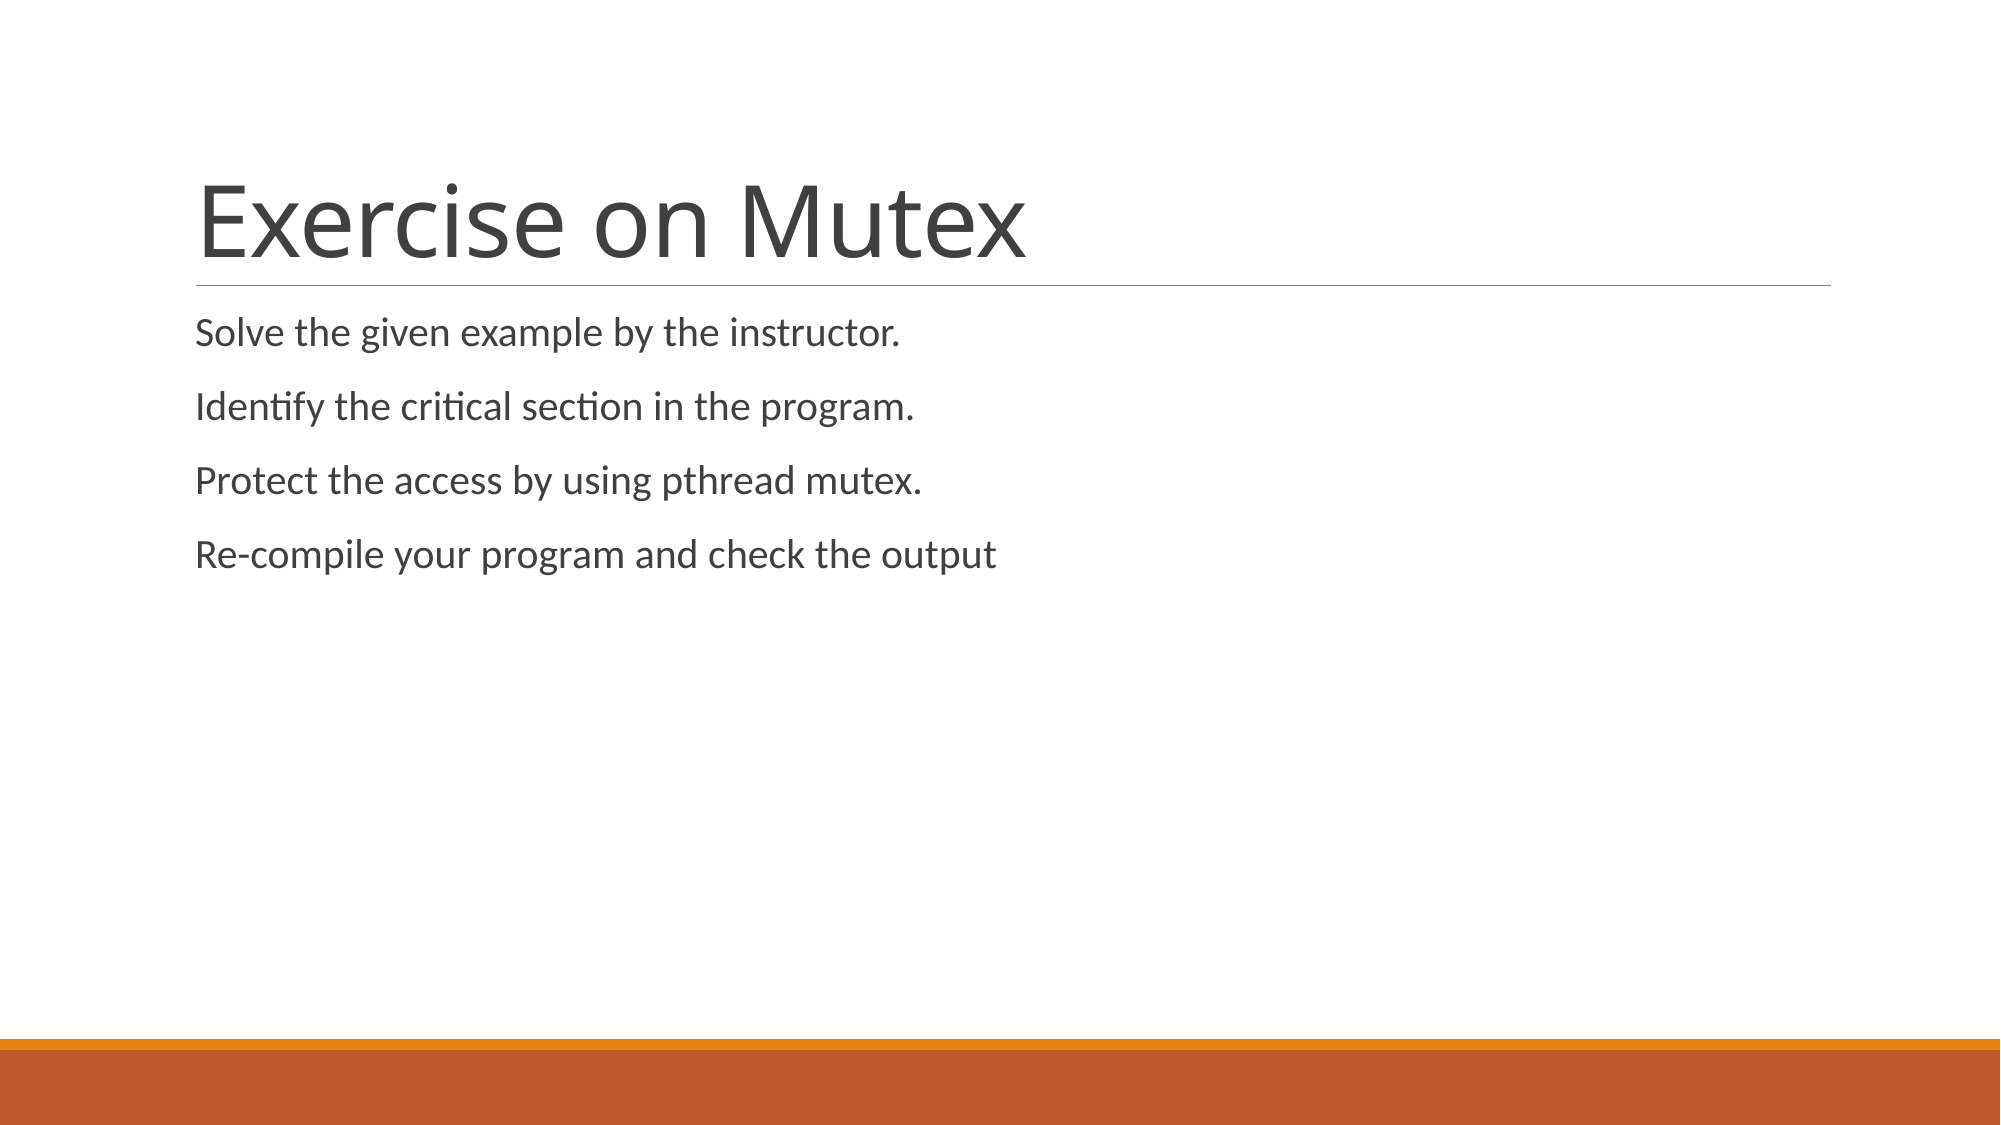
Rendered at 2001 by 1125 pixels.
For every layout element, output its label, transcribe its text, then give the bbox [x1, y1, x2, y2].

title Exercise on Mutex [180, 47, 1830, 285]
list Solve the given example by the instructor. Identify the critical section in the program. Protect the access by using pthread mutex. Re-compile your program and check the output [180, 302, 1830, 963]
